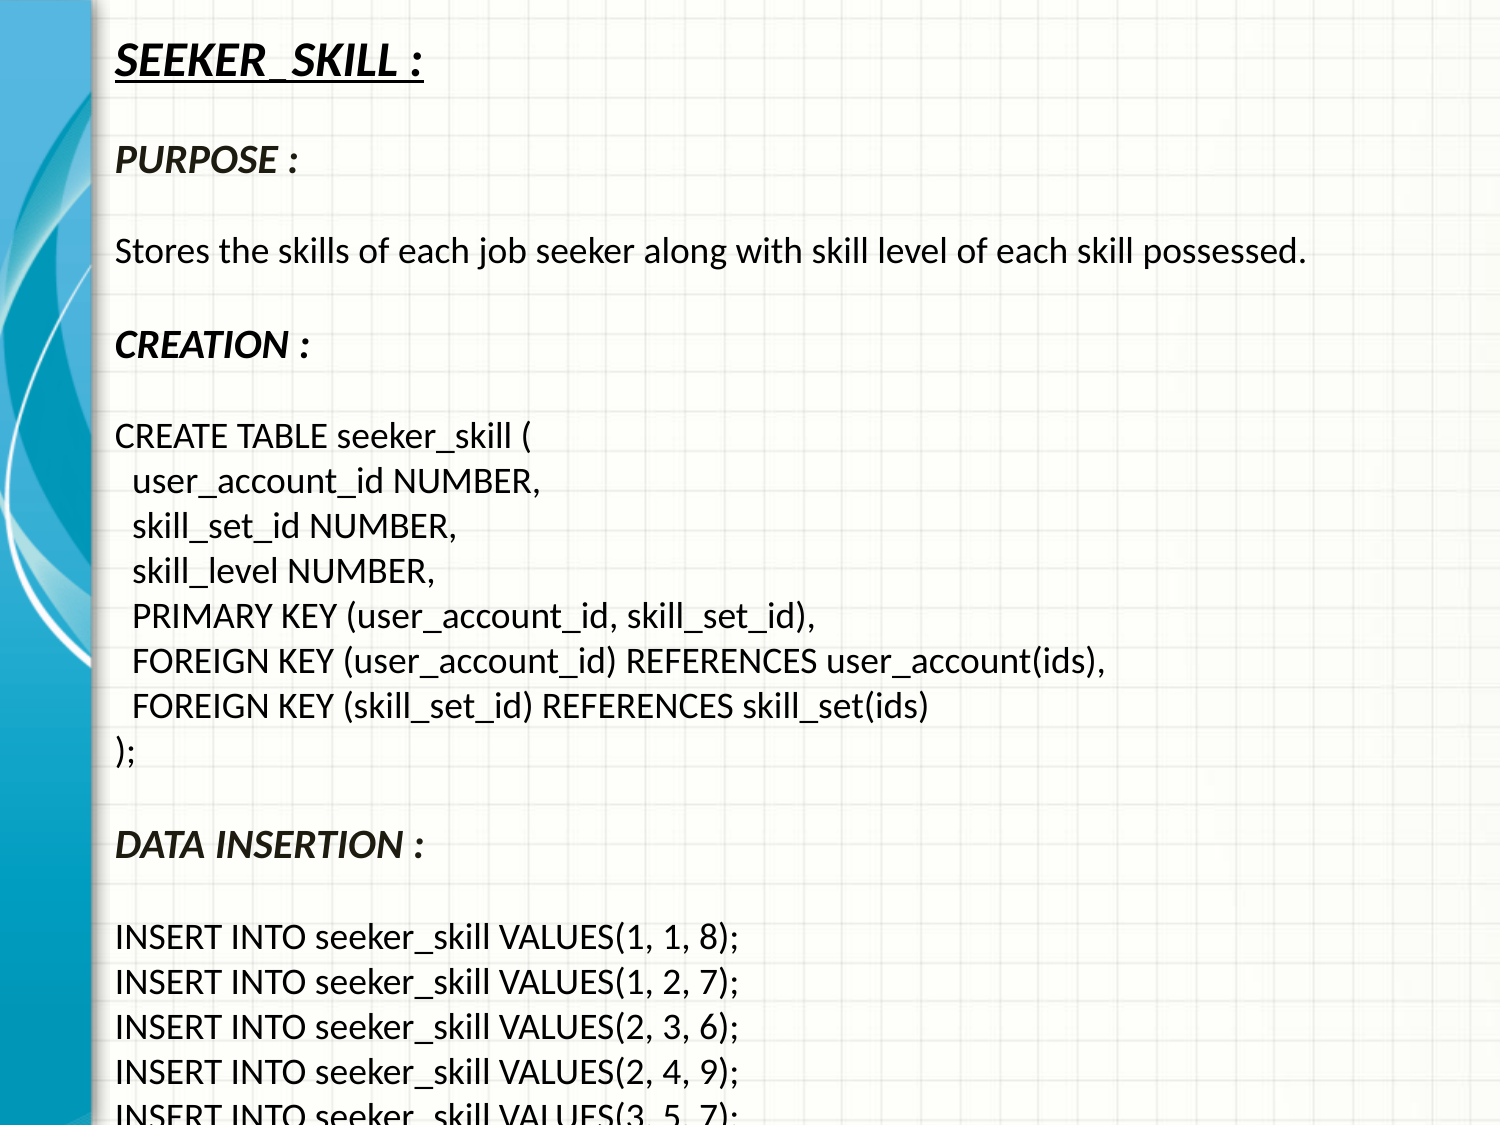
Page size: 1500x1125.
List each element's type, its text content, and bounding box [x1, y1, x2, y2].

picture [0, 0, 1500, 1125]
text_box SEEKER_SKILL : PURPOSE : Stores the skills of each job seeker along with skill level of each skill possessed. CREATION : CREATE TABLE seeker_skill ( user_account_id NUMBER, skill_set_id NUMBER, skill_level NUMBER, PRIMARY KEY (user_account_id, skill_set_id), FOREIGN KEY (user_account_id) REFERENCES user_account(ids), FOREIGN KEY (skill_set_id) REFERENCES skill_set(ids) ); DATA INSERTION : INSERT INTO seeker_skill VALUES(1, 1, 8); INSERT INTO seeker_skill VALUES(1, 2, 7); INSERT INTO seeker_skill VALUES(2, 3, 6); INSERT INTO seeker_skill VALUES(2, 4, 9); INSERT INTO seeker_skill VALUES(3, 5, 7); [100, 19, 1471, 1125]
